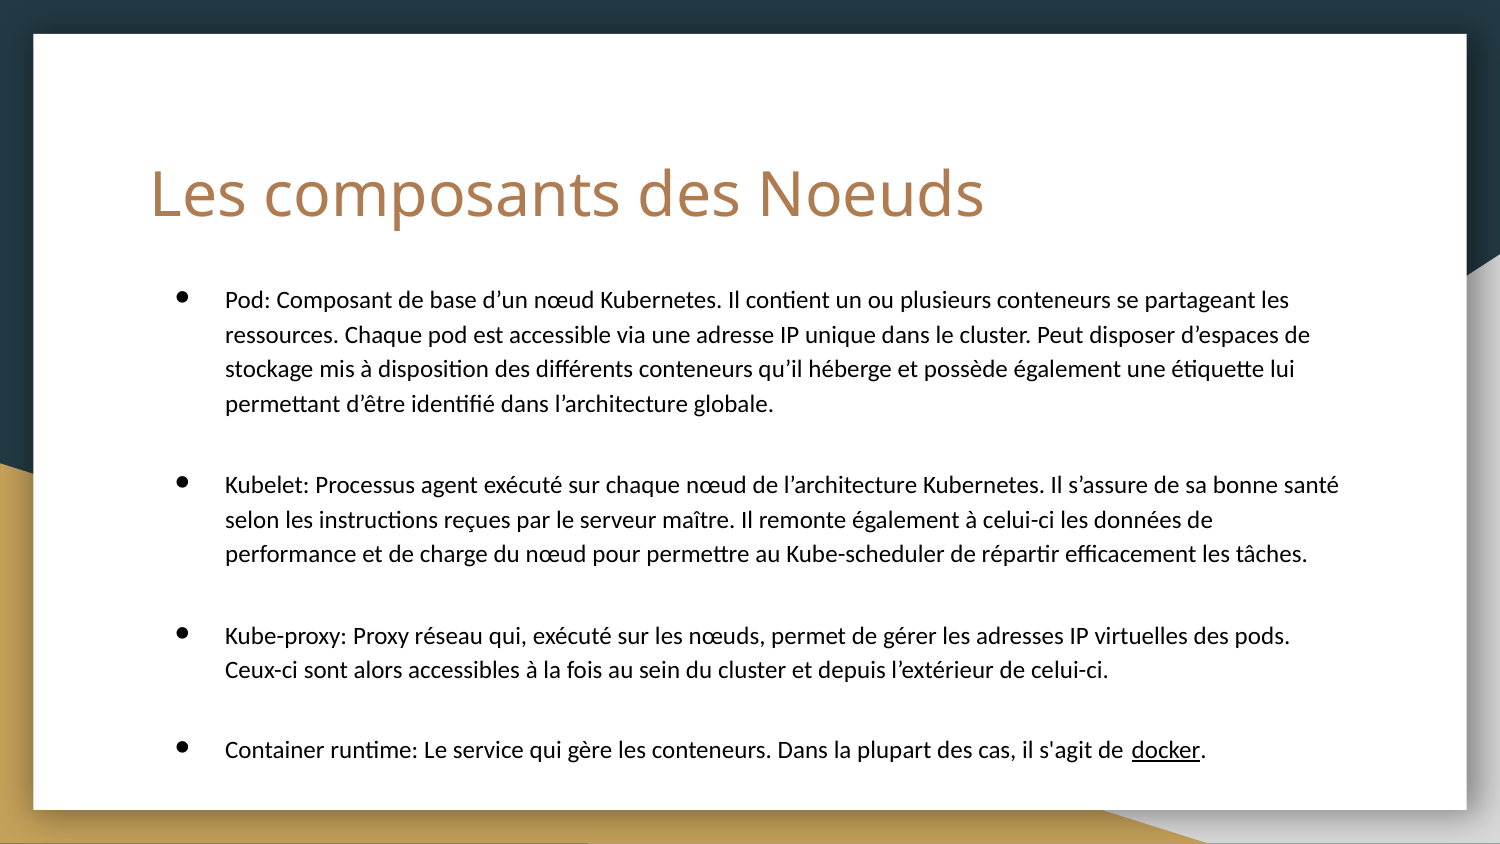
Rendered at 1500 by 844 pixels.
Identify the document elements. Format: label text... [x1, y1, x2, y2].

title Les composants des Noeuds [134, 138, 1366, 264]
list Pod: Composant de base d’un nœud Kubernetes. Il contient un ou plusieurs conteneurs se partageant les ressources. Chaque pod est accessible via une adresse IP unique dans le cluster. Peut disposer d’espaces de stockage mis à disposition des différents conteneurs qu’il héberge et possède également une étiquette lui permettant d’être identifié dans l’architecture globale. Kubelet: Processus agent exécuté sur chaque nœud de l’architecture Kubernetes. Il s’assure de sa bonne santé selon les instructions reçues par le serveur maître. Il remonte également à celui-ci les données de performance et de charge du nœud pour permettre au Kube-scheduler de répartir efficacement les tâches. Kube-proxy: Proxy réseau qui, exécuté sur les nœuds, permet de gérer les adresses IP virtuelles des pods. Ceux-ci sont alors accessibles à la fois au sein du cluster et depuis l’extérieur de celui-ci. Container runtime: Le service qui gère les conteneurs. Dans la plupart des cas, il s'agit de docker. [134, 264, 1366, 785]
